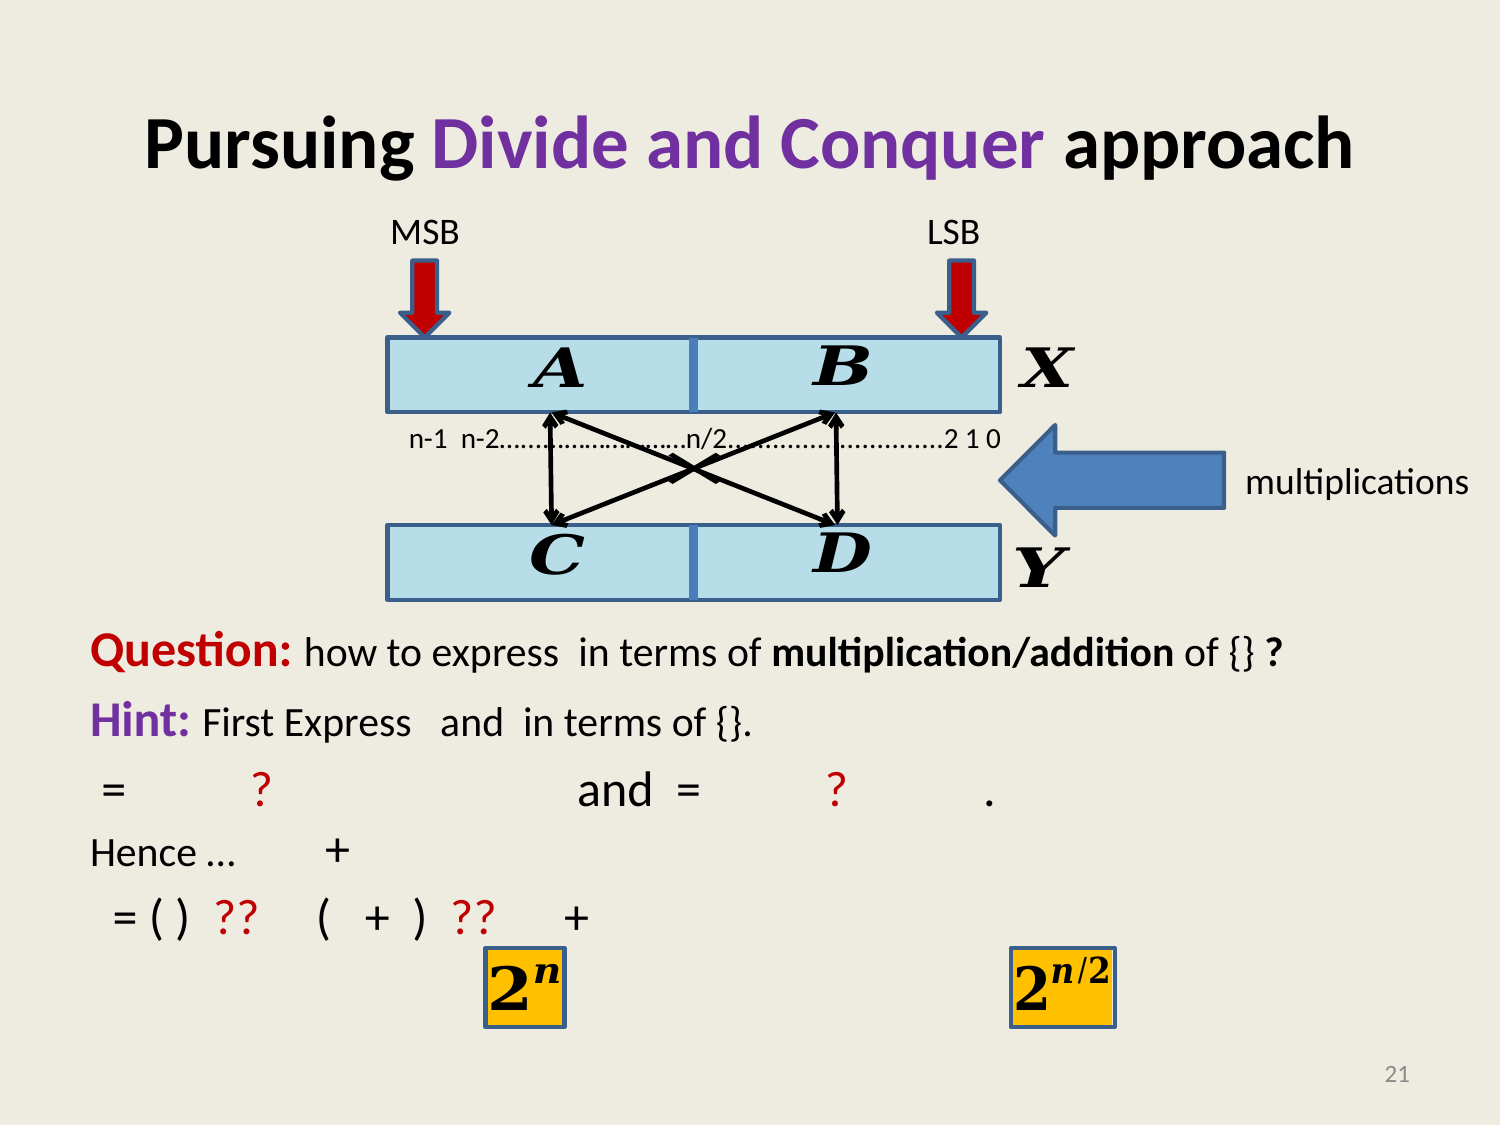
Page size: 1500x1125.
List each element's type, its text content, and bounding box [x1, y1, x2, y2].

text_box n-1 n-2…......………………n/2.............................2 1 0 [842, 412, 1018, 463]
slide_number 21 [1074, 1042, 1425, 1103]
text_box [385, 335, 526, 414]
text_box [385, 523, 525, 602]
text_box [911, 199, 997, 338]
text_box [999, 424, 1500, 536]
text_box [524, 524, 877, 601]
text_box n-1 n-2…......………………n/2.............................2 1 0 [393, 412, 544, 463]
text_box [374, 199, 476, 338]
text_box [873, 335, 1002, 412]
text_box [874, 523, 1002, 602]
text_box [551, 412, 836, 526]
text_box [524, 337, 876, 413]
title Pursuing Divide and Conquer approach [75, 45, 1425, 233]
